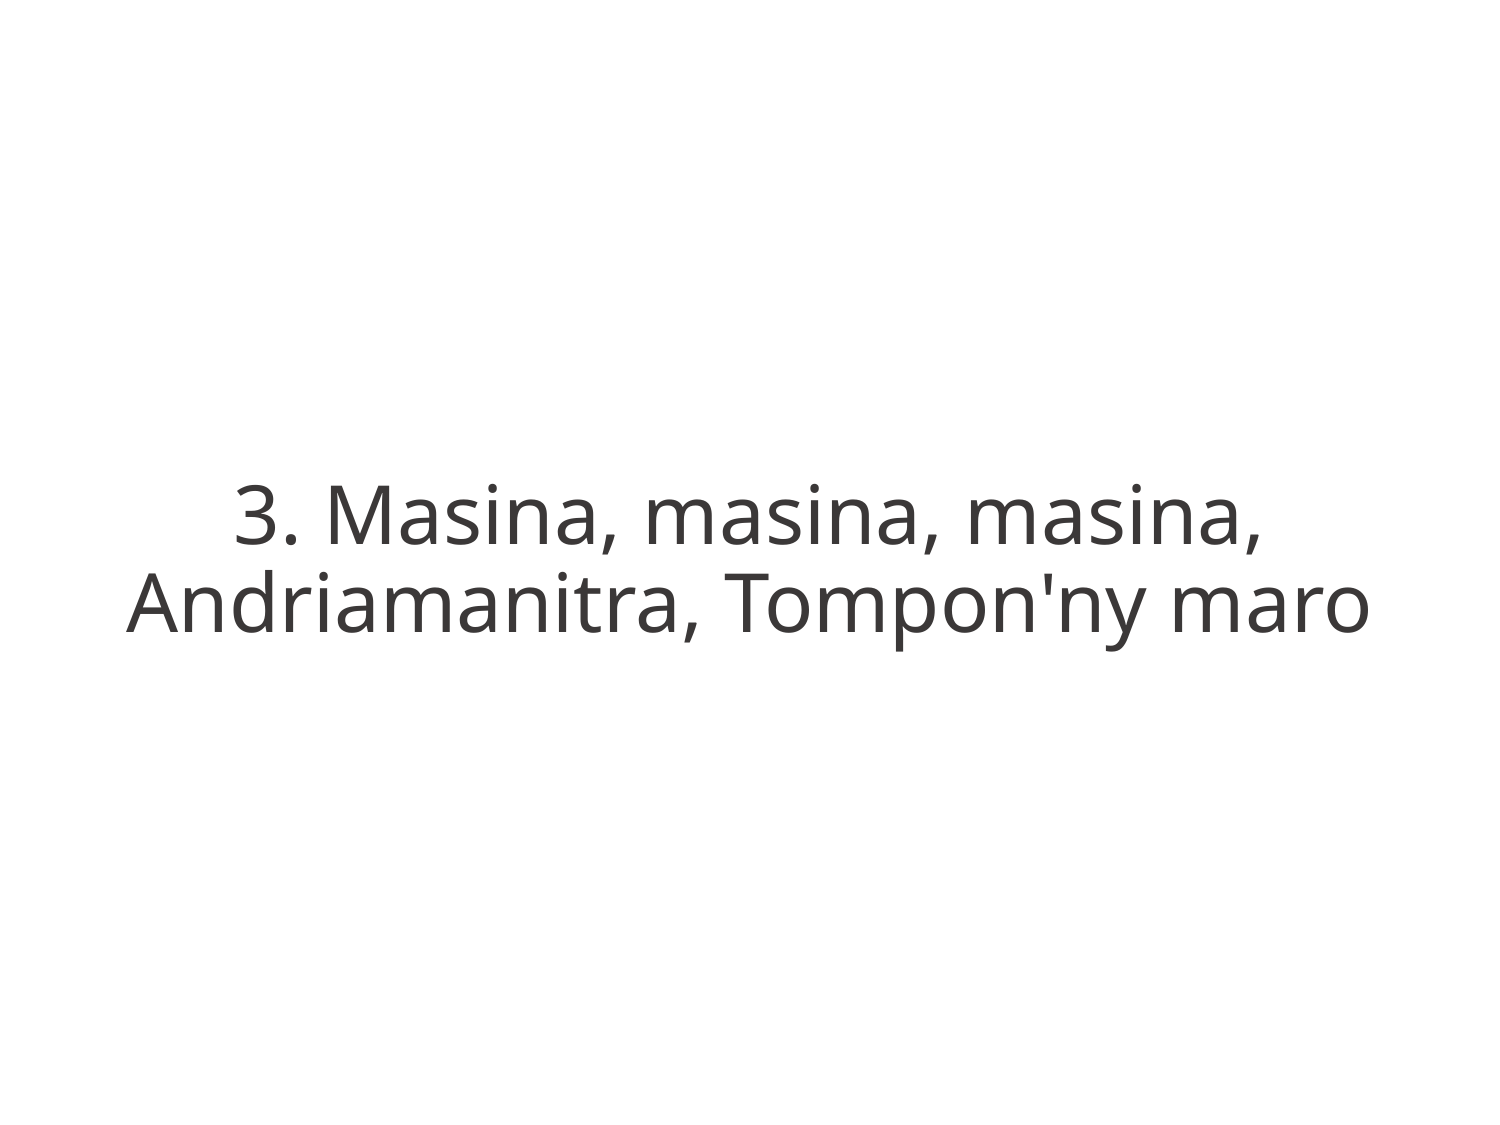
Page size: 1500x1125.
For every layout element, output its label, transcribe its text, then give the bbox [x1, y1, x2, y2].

title 3. Masina, masina, masina, Andriamanitra, Tompon'ny maro [103, 453, 1397, 672]
